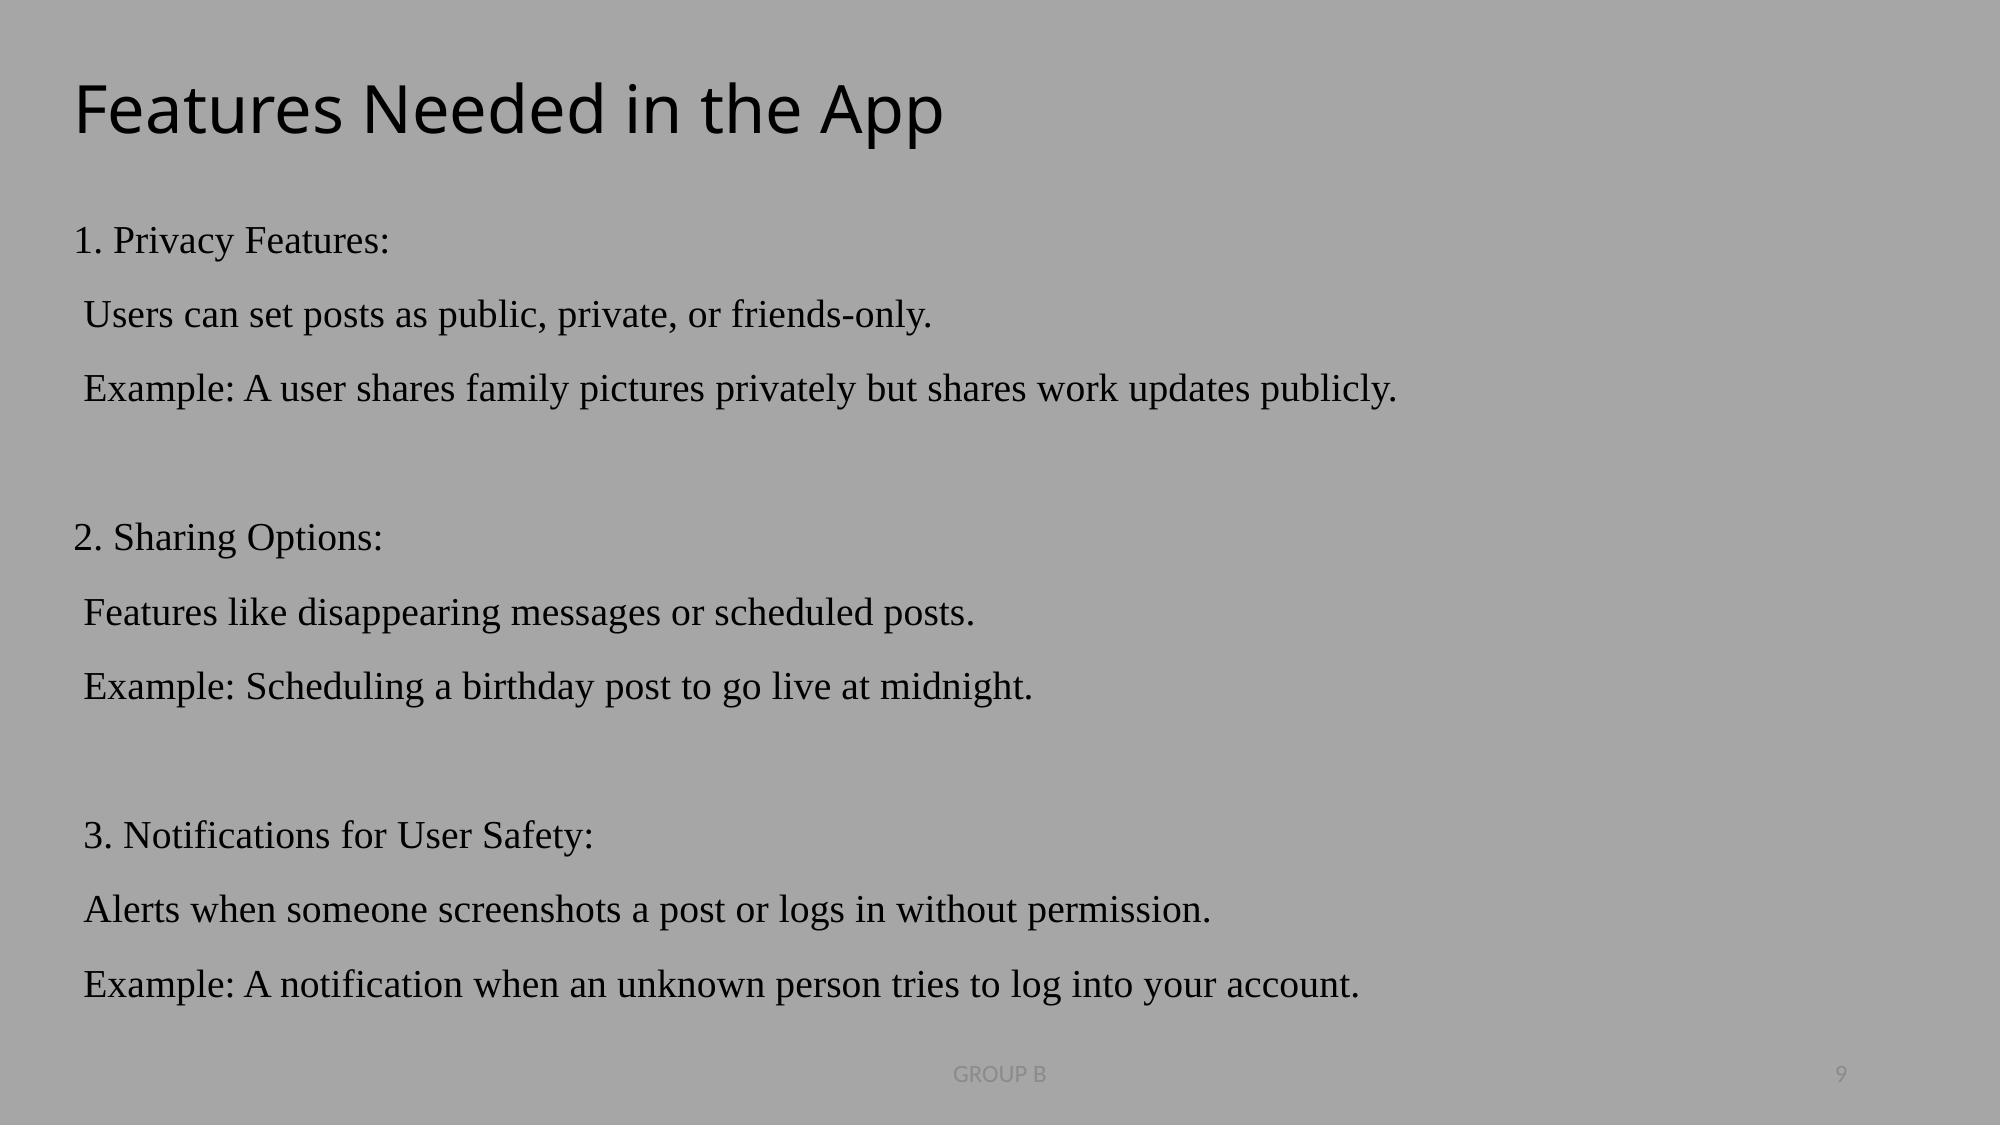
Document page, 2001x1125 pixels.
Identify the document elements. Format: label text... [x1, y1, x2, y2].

title Features Needed in the App [58, 3, 1784, 198]
footer GROUP B [662, 1042, 1338, 1103]
slide_number 9 [1412, 1042, 1863, 1103]
list 1. Privacy Features: Users can set posts as public, private, or friends-only. Example: A user shares family pictures privately but shares work updates publicly. 2. Sharing Options: Features like disappearing messages or scheduled posts. Example: Scheduling a birthday post to go live at midnight. 3. Notifications for User Safety: Alerts when someone screenshots a post or logs in without permission. Example: A notification when an unknown person tries to log into your account. [58, 198, 1863, 1020]
